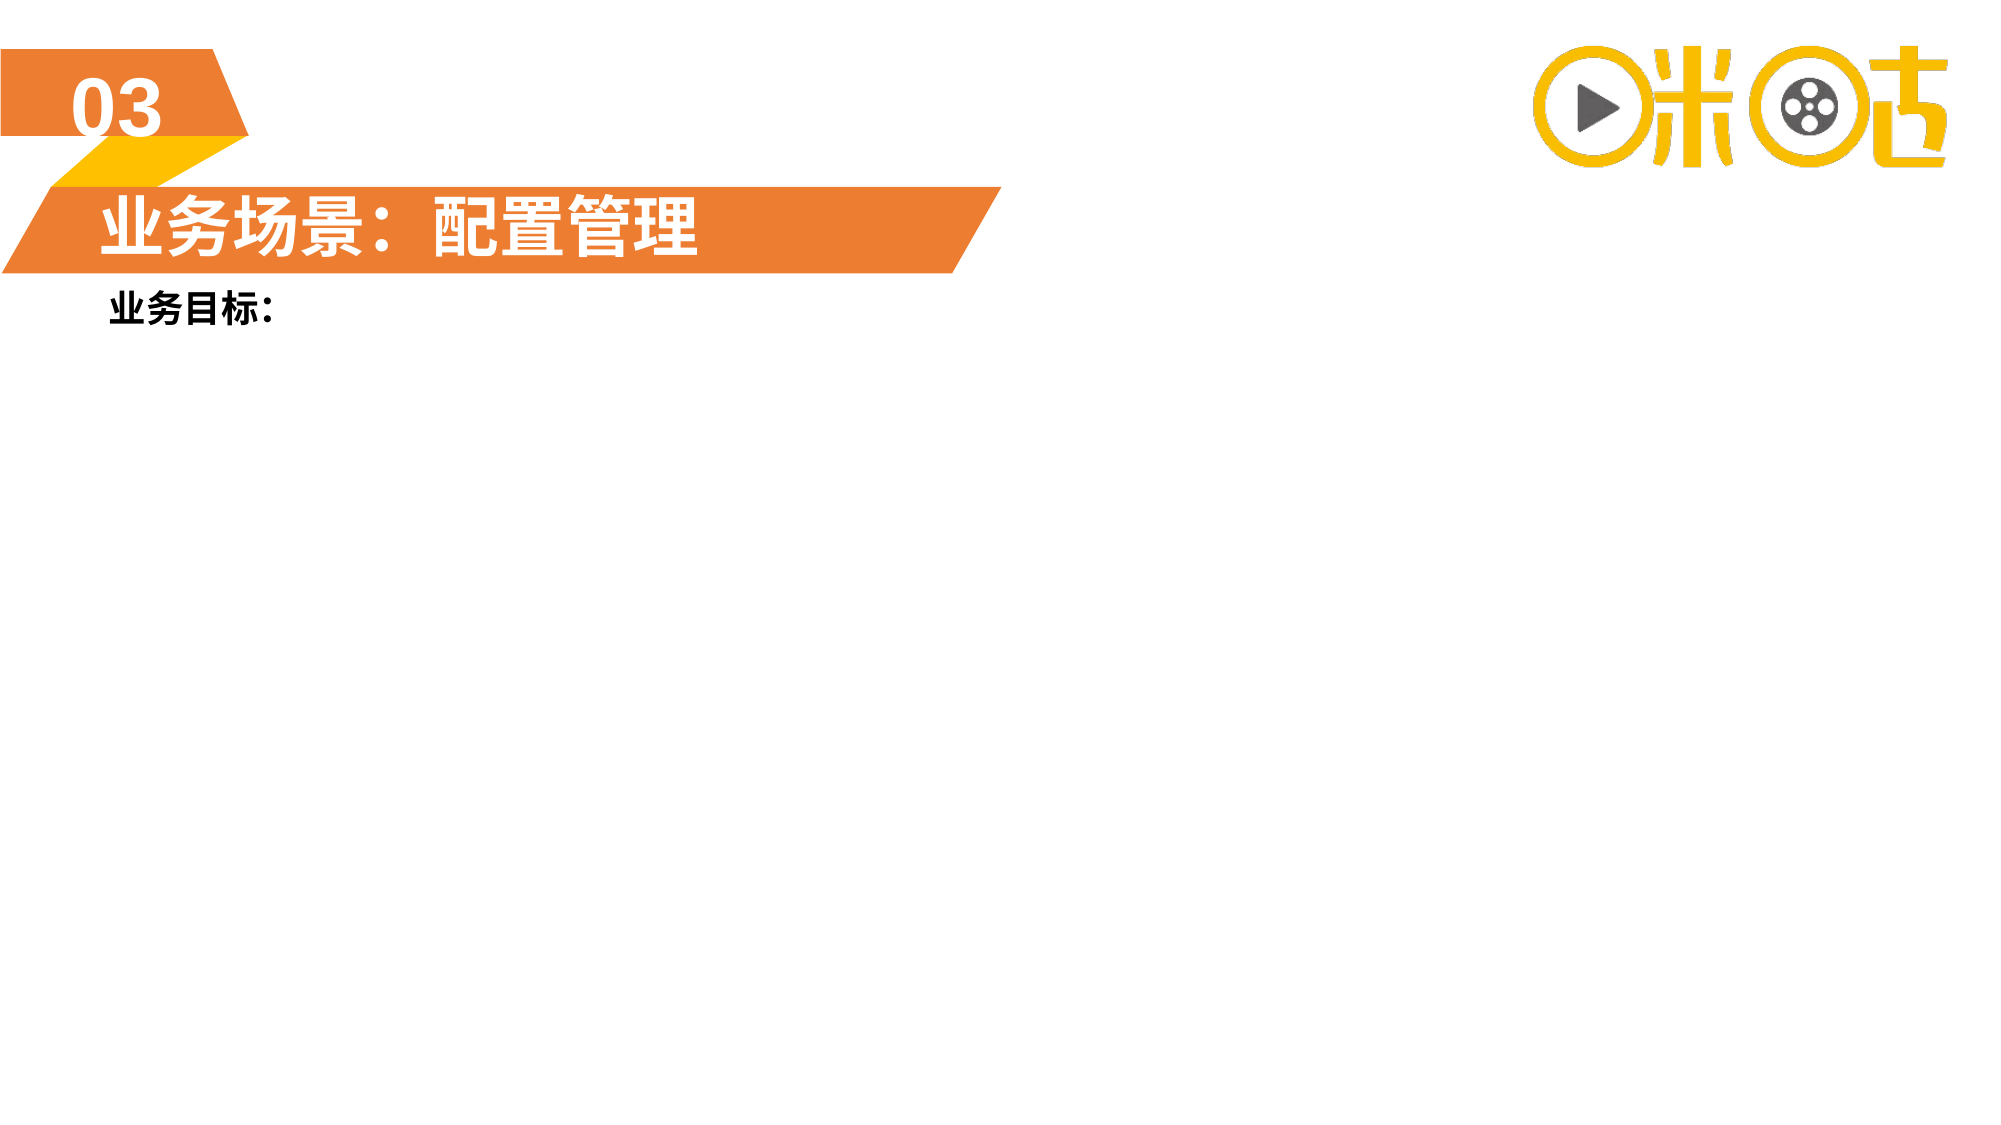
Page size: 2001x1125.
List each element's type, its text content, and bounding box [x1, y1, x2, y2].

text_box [0, 49, 249, 136]
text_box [1, 177, 1002, 274]
text_box 业务目标： [93, 278, 1915, 338]
text_box [62, 136, 247, 177]
picture [1522, 29, 1960, 181]
